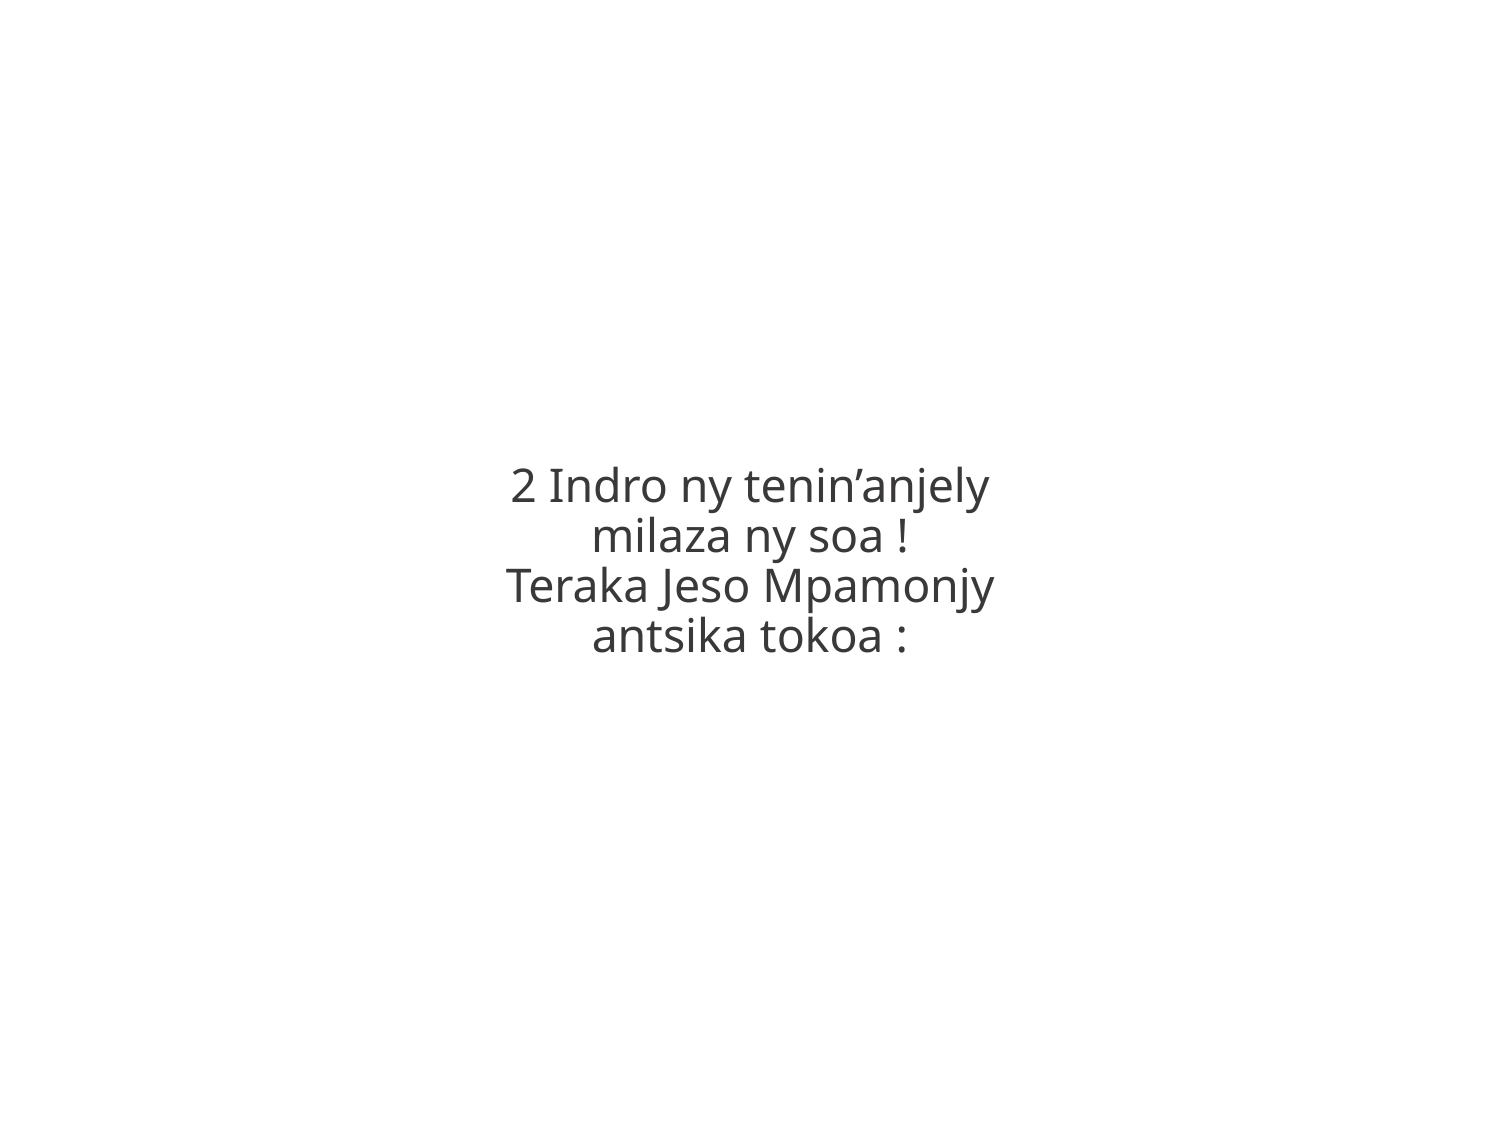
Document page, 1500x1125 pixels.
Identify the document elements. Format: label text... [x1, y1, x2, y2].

title 2 Indro ny tenin’anjely milaza ny soa ! Teraka Jeso Mpamonjy antsika tokoa : [103, 453, 1397, 672]
